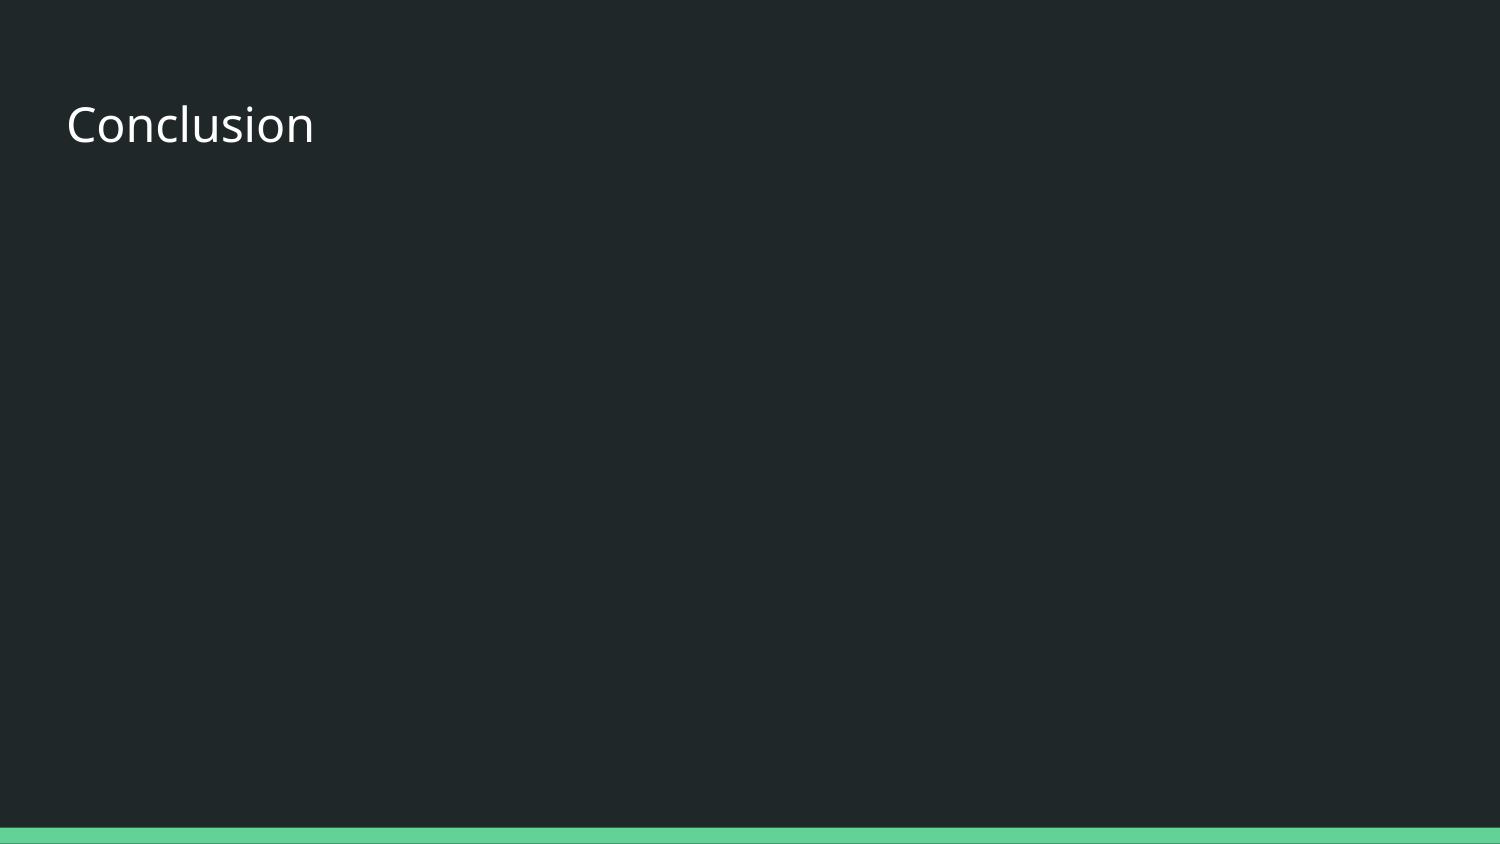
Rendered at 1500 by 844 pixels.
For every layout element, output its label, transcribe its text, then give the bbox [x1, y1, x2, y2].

title Conclusion [51, 72, 1449, 167]
